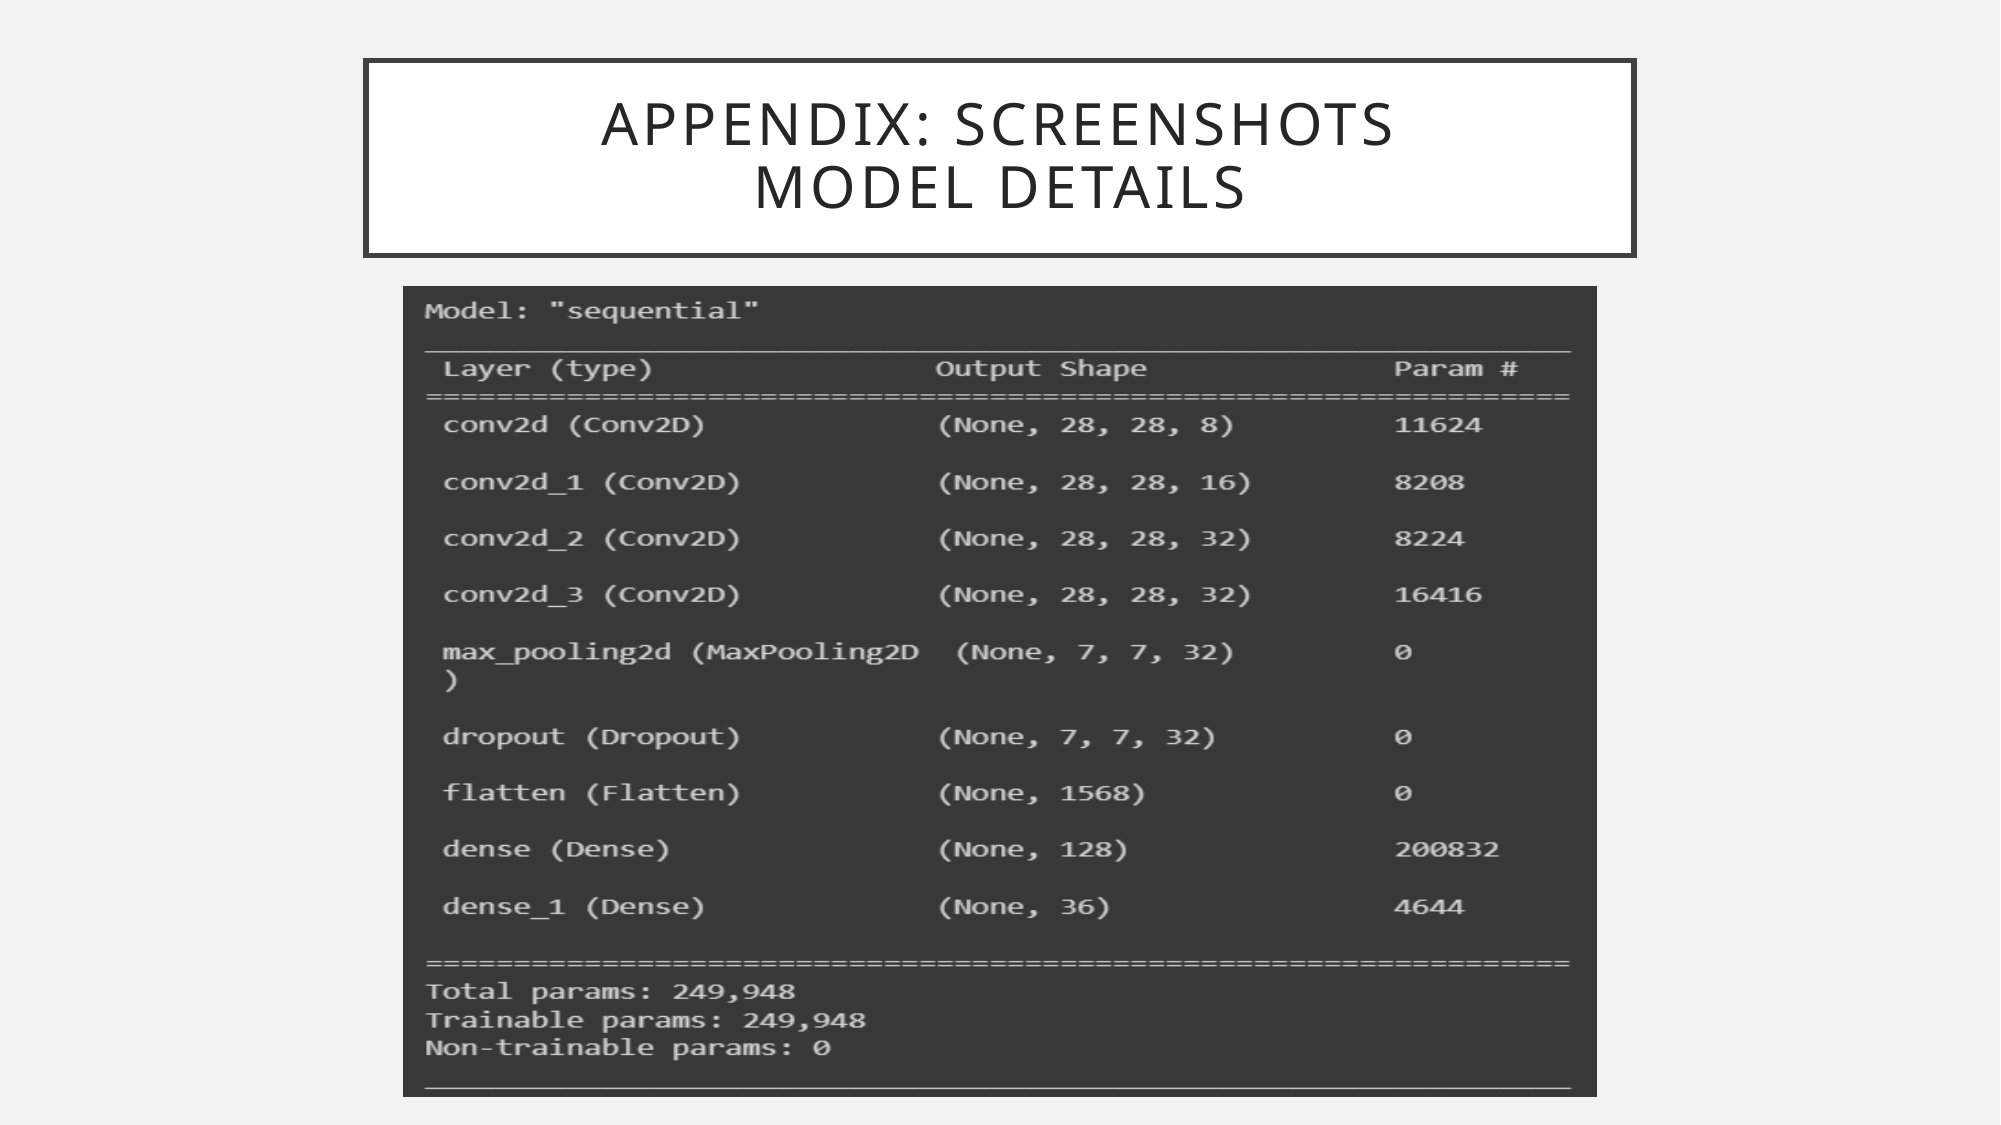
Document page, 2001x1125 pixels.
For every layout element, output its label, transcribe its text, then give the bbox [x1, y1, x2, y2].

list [403, 286, 1597, 1097]
title Appendix: Screenshots Model details [363, 58, 1637, 258]
